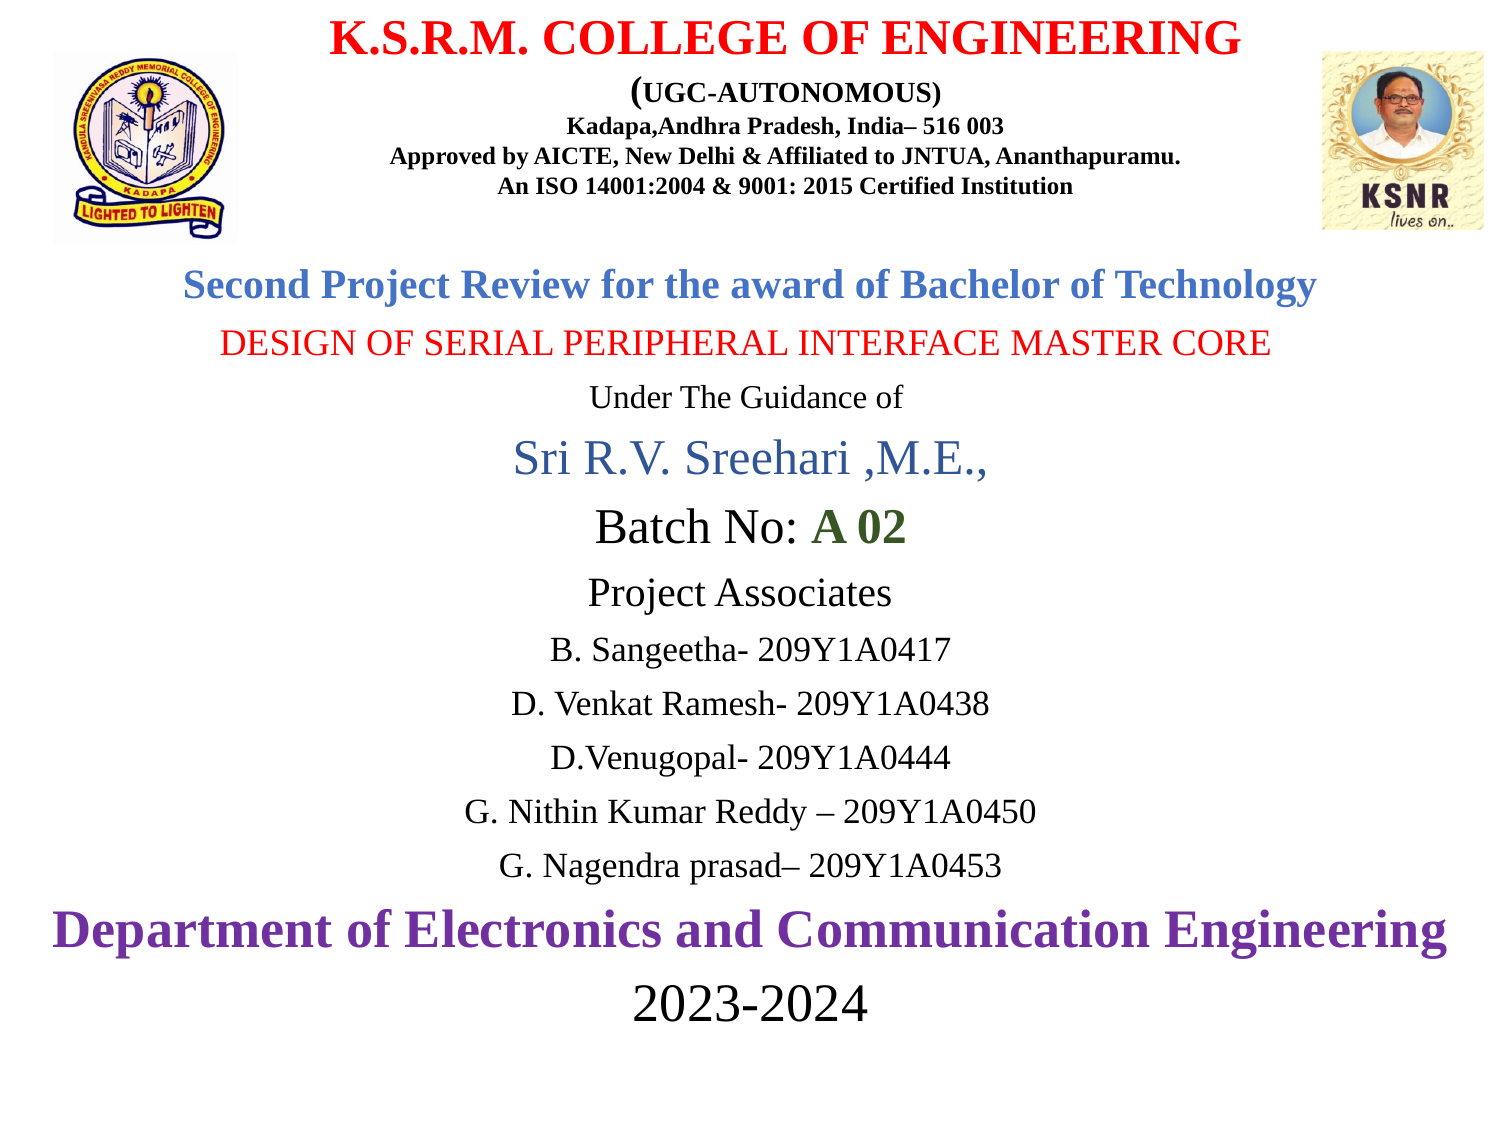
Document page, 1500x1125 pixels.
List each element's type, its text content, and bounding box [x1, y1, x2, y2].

picture [52, 51, 238, 245]
subtitle Second Project Review for the award of Bachelor of Technology DESIGN OF SERIAL PERIPHERAL INTERFACE MASTER CORE Under The Guidance of Sri R.V. Sreehari ,M.E., Batch No: A 02 Project Associates B. Sangeetha- 209Y1A0417 D. Venkat Ramesh- 209Y1A0438 D.Venugopal- 209Y1A0444 G. Nithin Kumar Reddy – 209Y1A0450 G. Nagendra prasad– 209Y1A0453 Department of Electronics and Communication Engineering 2023-2024 [17, 255, 1484, 1106]
text_box K.S.R.M. COLLEGE OF ENGINEERING (UGC-AUTONOMOUS) Kadapa,Andhra Pradesh, India– 516 003 Approved by AICTE, New Delhi & Affiliated to JNTUA, Ananthapuramu. An ISO 14001:2004 & 9001: 2015 Certified Institution [110, 19, 1461, 230]
picture [1322, 51, 1484, 230]
